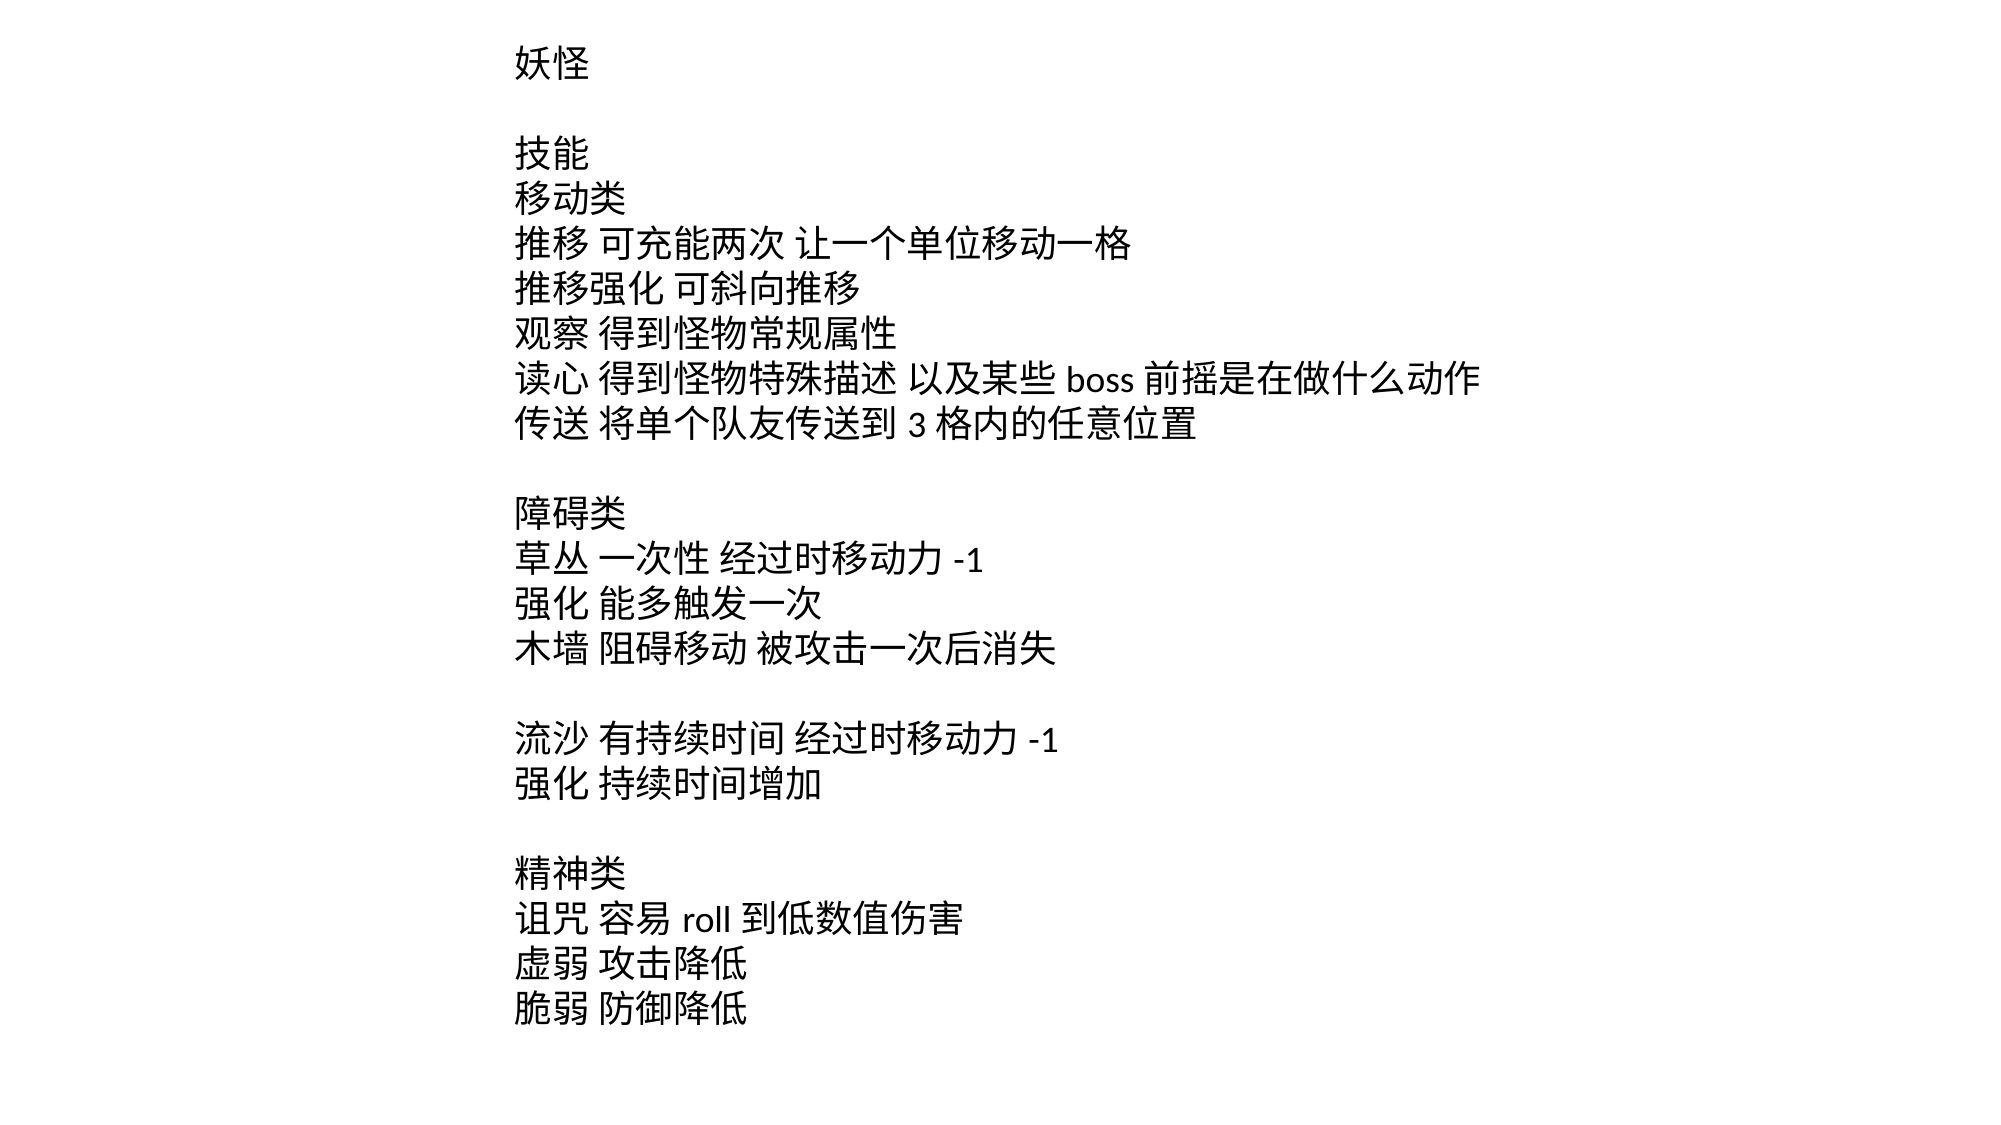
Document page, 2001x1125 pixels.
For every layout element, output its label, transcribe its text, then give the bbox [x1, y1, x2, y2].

text_box 妖怪 技能 移动类 推移 可充能两次 让一个单位移动一格 推移强化 可斜向推移 观察 得到怪物常规属性 读心 得到怪物特殊描述 以及某些boss前摇是在做什么动作 传送 将单个队友传送到3格内的任意位置 障碍类 草丛 一次性 经过时移动力-1 强化 能多触发一次 木墙 阻碍移动 被攻击一次后消失 流沙 有持续时间 经过时移动力-1 强化 持续时间增加 精神类 诅咒 容易roll到低数值伤害 虚弱 攻击降低 脆弱 防御降低 [500, 32, 1500, 1083]
